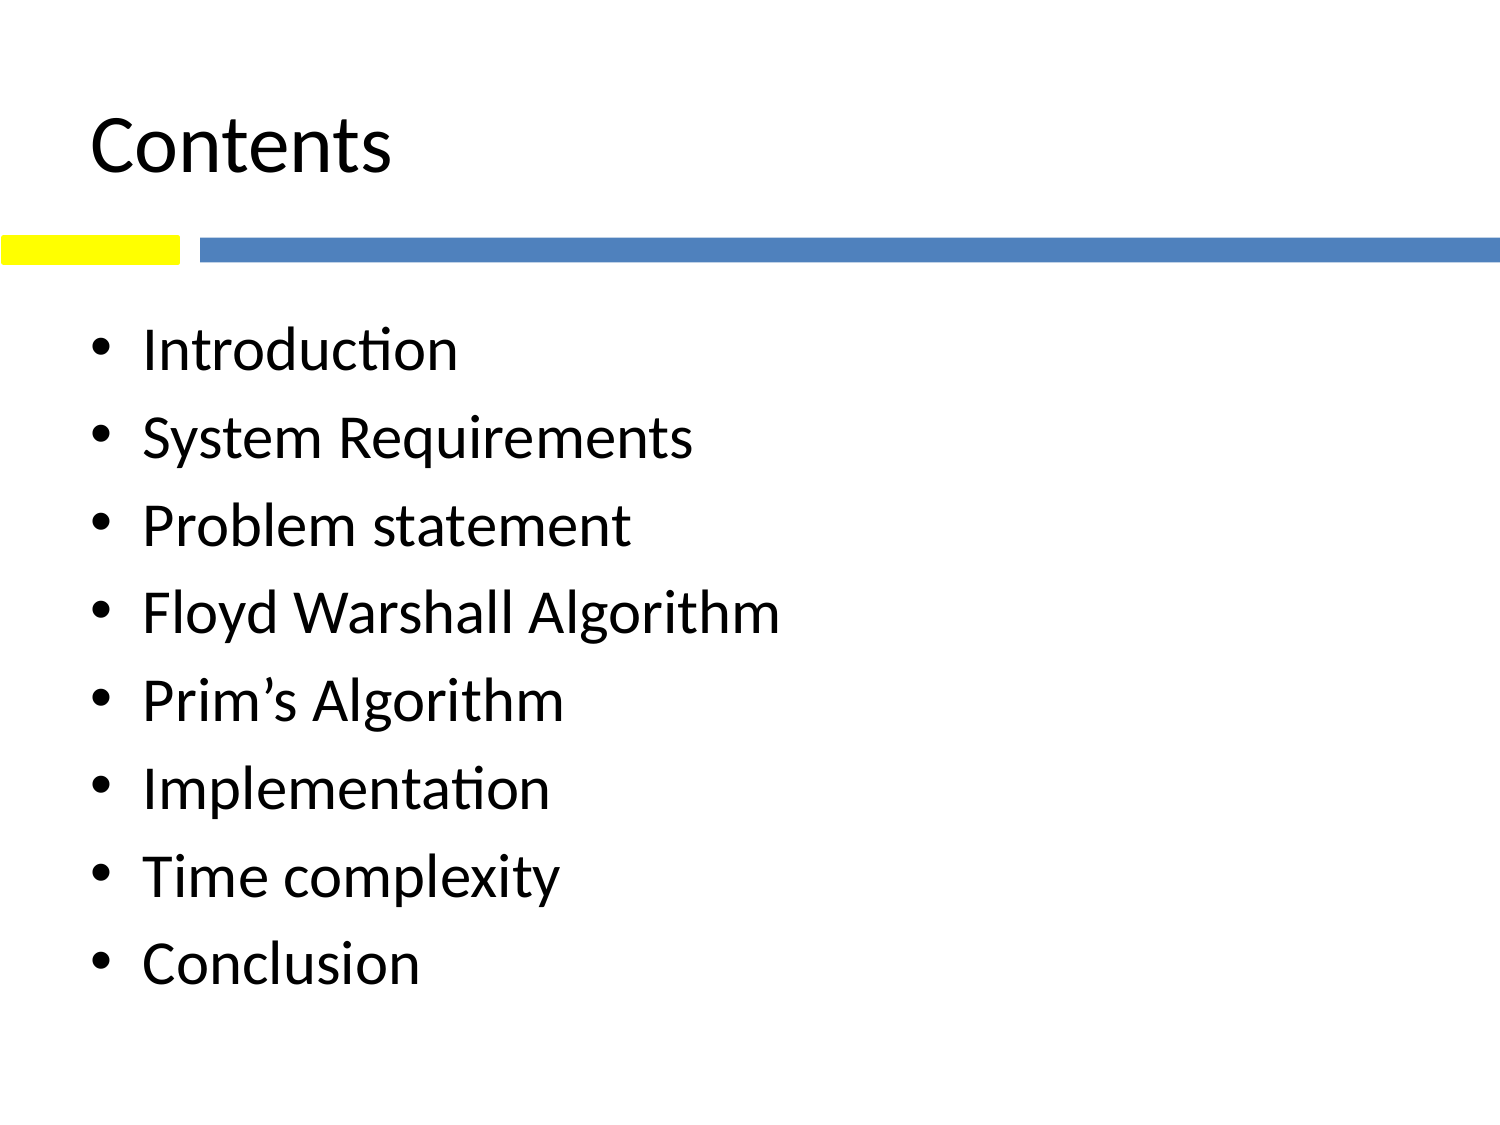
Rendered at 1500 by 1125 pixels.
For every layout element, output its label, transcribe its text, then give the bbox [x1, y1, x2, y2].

text_box [198, 235, 1500, 265]
text_box [1, 235, 180, 265]
list Introduction System Requirements Problem statement Floyd Warshall Algorithm Prim’s Algorithm Implementation Time complexity Conclusion [75, 212, 1425, 1005]
title Contents [75, 45, 1425, 212]
